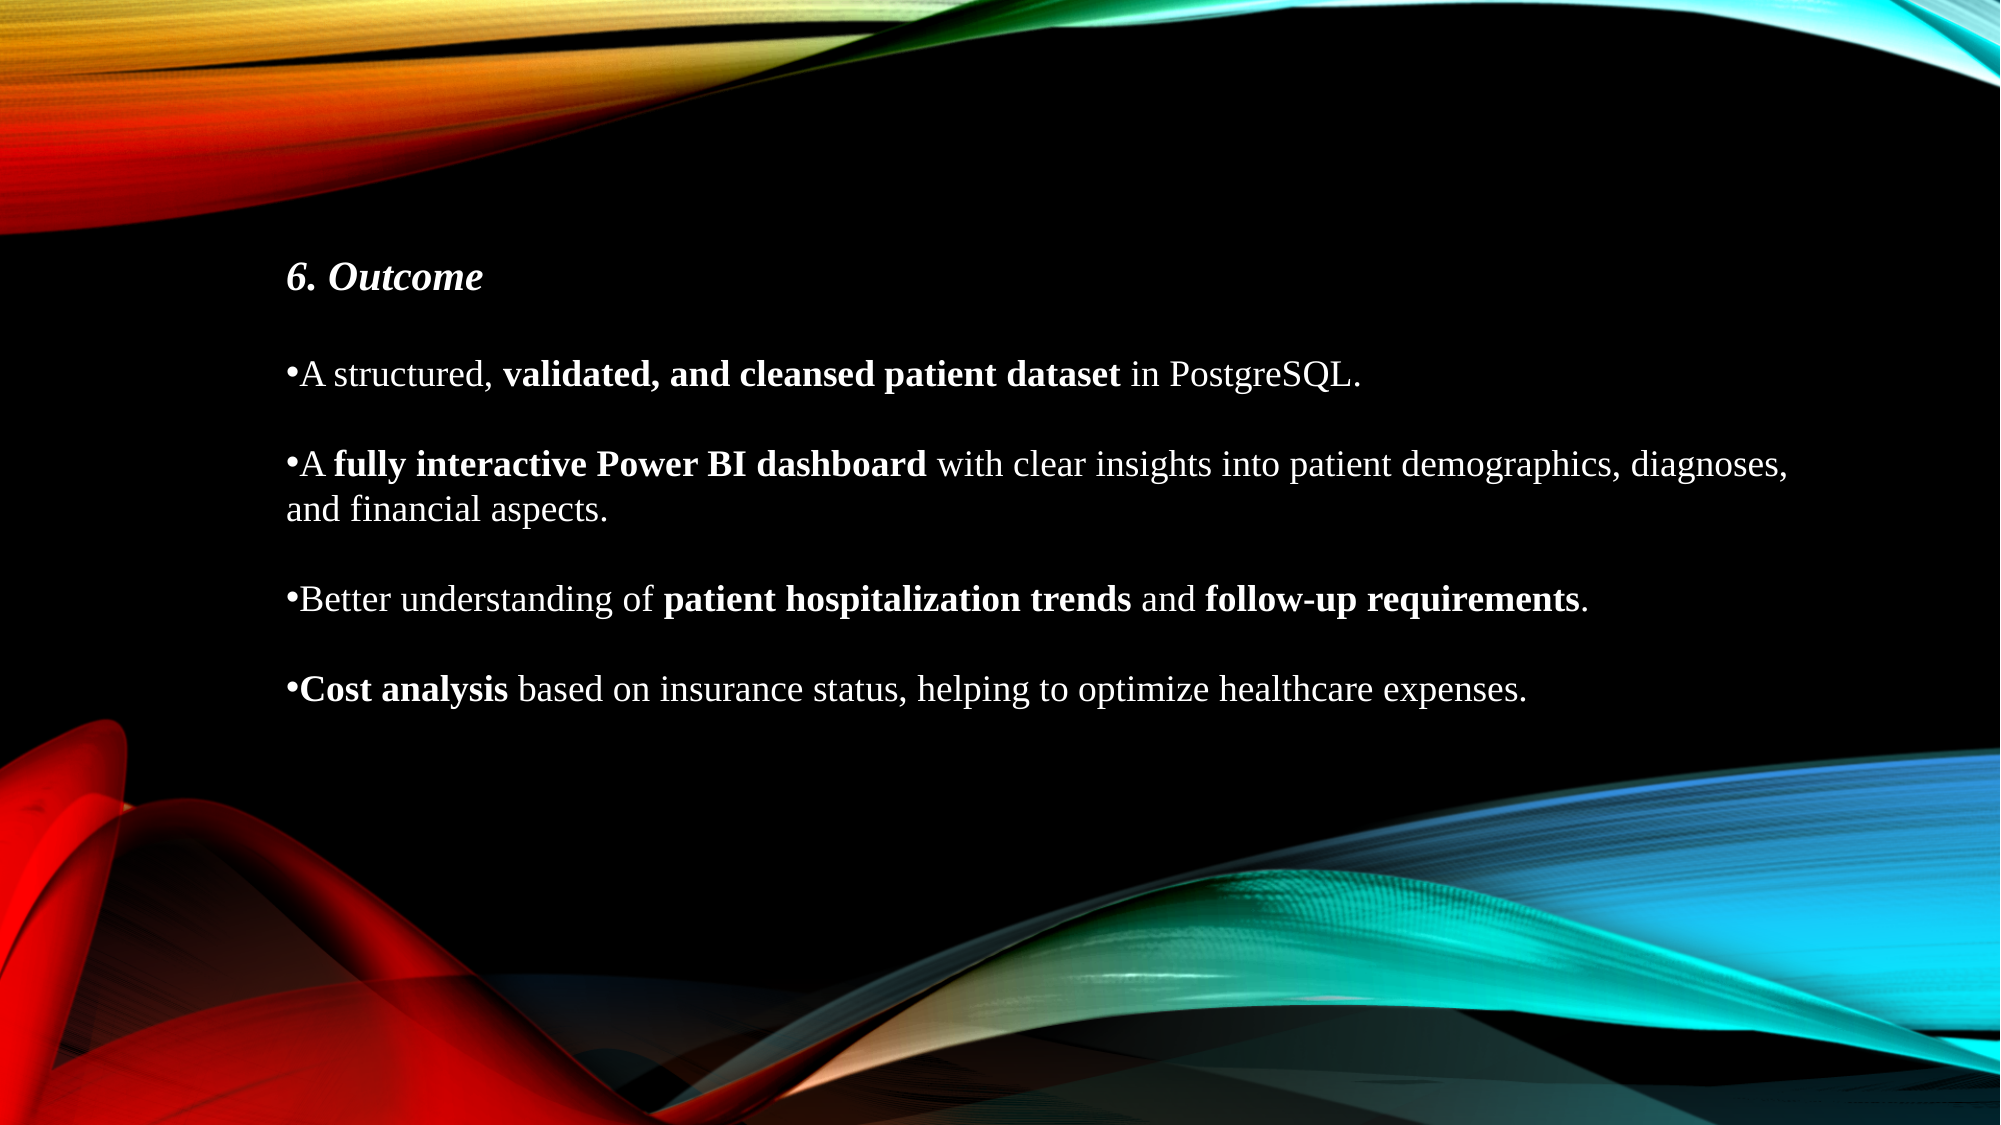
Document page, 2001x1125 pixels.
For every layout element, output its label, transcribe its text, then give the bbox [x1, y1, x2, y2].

picture [0, 717, 2000, 1125]
picture [0, 0, 2000, 237]
text_box 6. Outcome A structured, validated, and cleansed patient dataset in PostgreSQL. A fully interactive Power BI dashboard with clear insights into patient demographics, diagnoses, and financial aspects. Better understanding of patient hospitalization trends and follow-up requirements. Cost analysis based on insurance status, helping to optimize healthcare expenses. [271, 241, 1818, 717]
